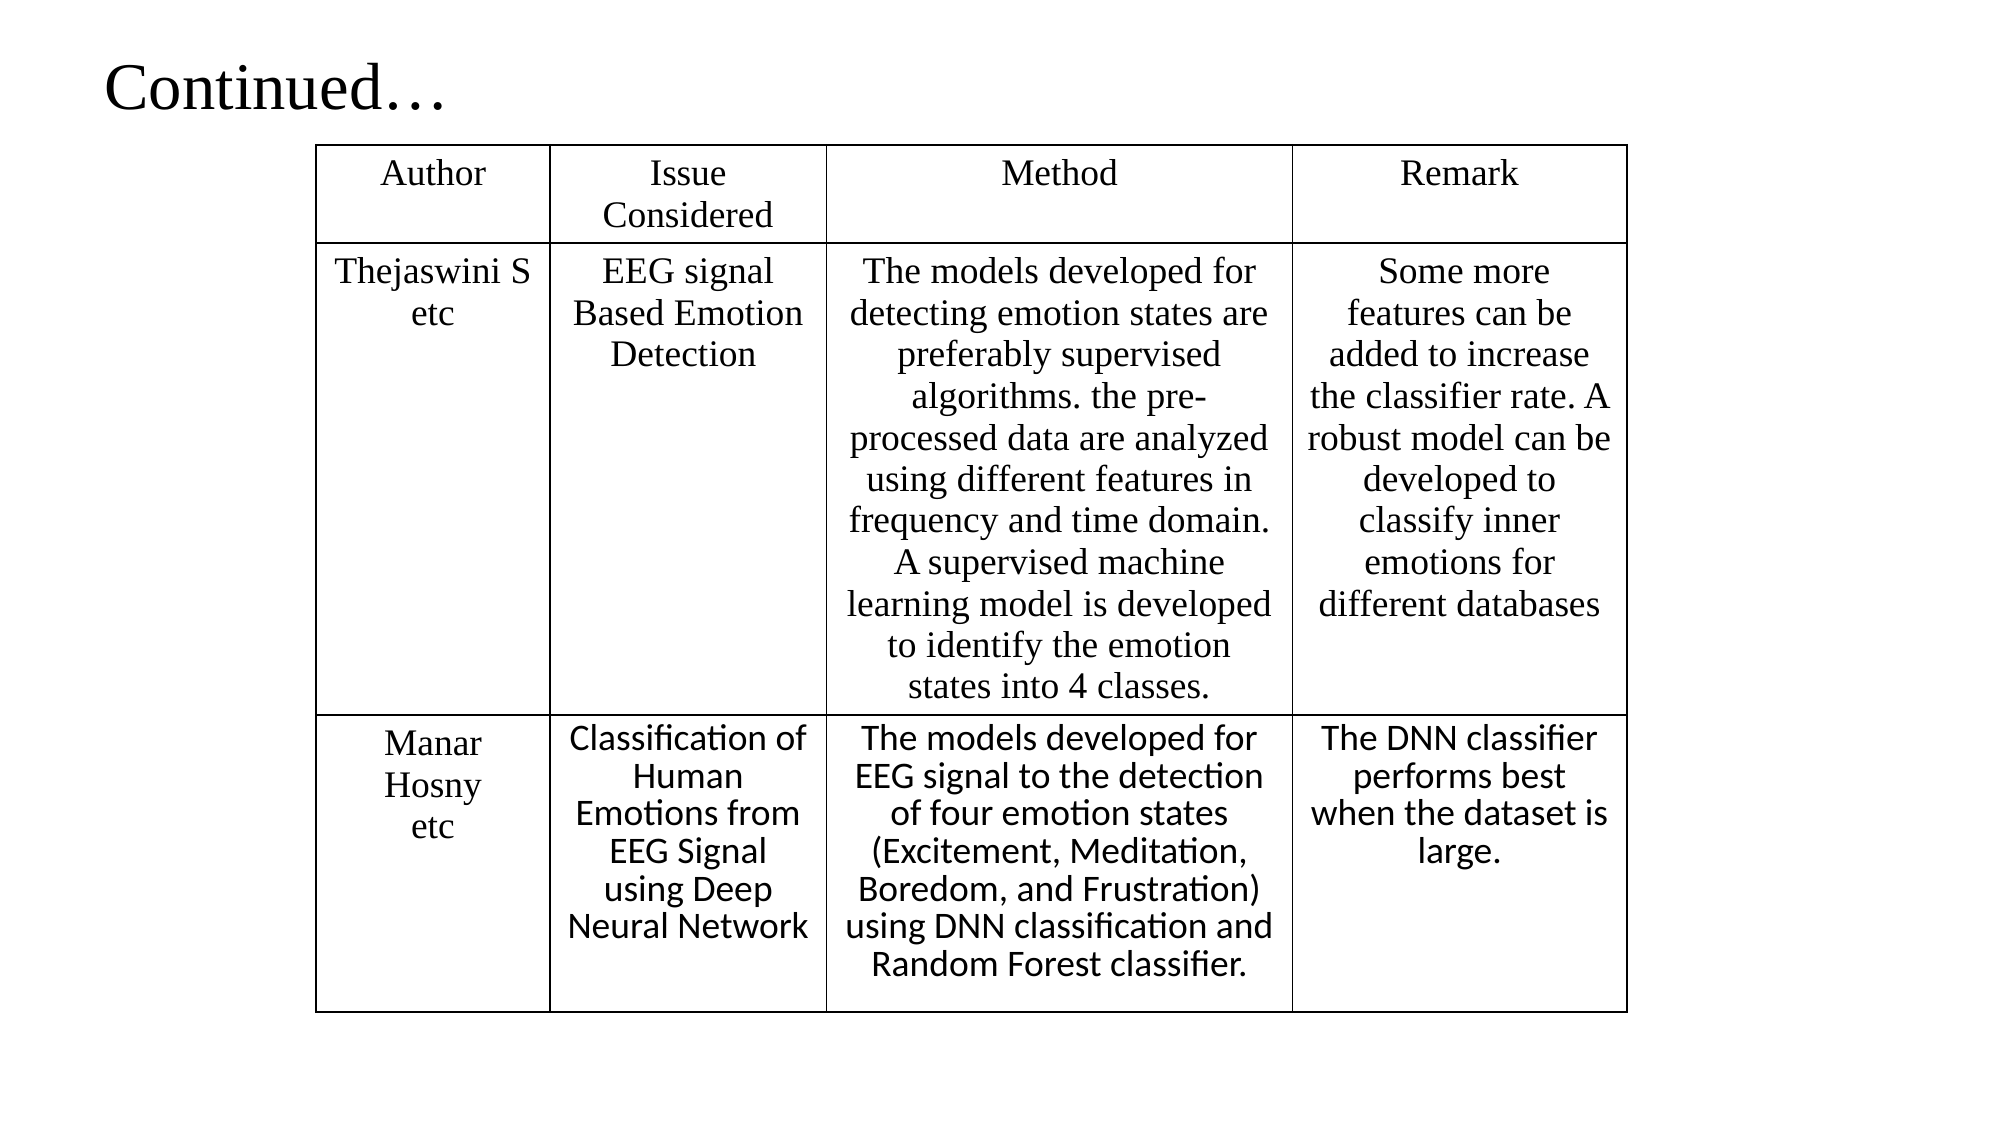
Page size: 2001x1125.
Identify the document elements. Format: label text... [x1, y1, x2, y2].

table_header Issue Considered [551, 146, 826, 242]
table_cell The DNN classifier performs best when the dataset is large. [1293, 716, 1626, 1011]
text_box Continued… [89, 35, 543, 130]
table_cell The models developed for detecting emotion states are preferably supervised algorithms. the pre-processed data are analyzed using different features in frequency and time domain. A supervised machine learning model is developed to identify the emotion states into 4 classes. [827, 244, 1292, 714]
table_cell Manar Hosny etc [317, 716, 549, 1011]
table_cell Classification of Human Emotions from EEG Signal using Deep Neural Network [551, 716, 826, 1011]
table_header Author [317, 146, 549, 242]
table_header Method [827, 146, 1292, 242]
table_header Remark [1293, 146, 1626, 242]
table_cell Some more features can be added to increase the classifier rate. A robust model can be developed to classify inner emotions for different databases [1293, 244, 1626, 714]
table_cell Thejaswini S etc [317, 244, 549, 714]
table_cell The models developed for EEG signal to the detection of four emotion states (Excitement, Meditation, Boredom, and Frustration) using DNN classification and Random Forest classifier. [827, 716, 1292, 1011]
table_cell EEG signal Based Emotion Detection [551, 244, 826, 714]
